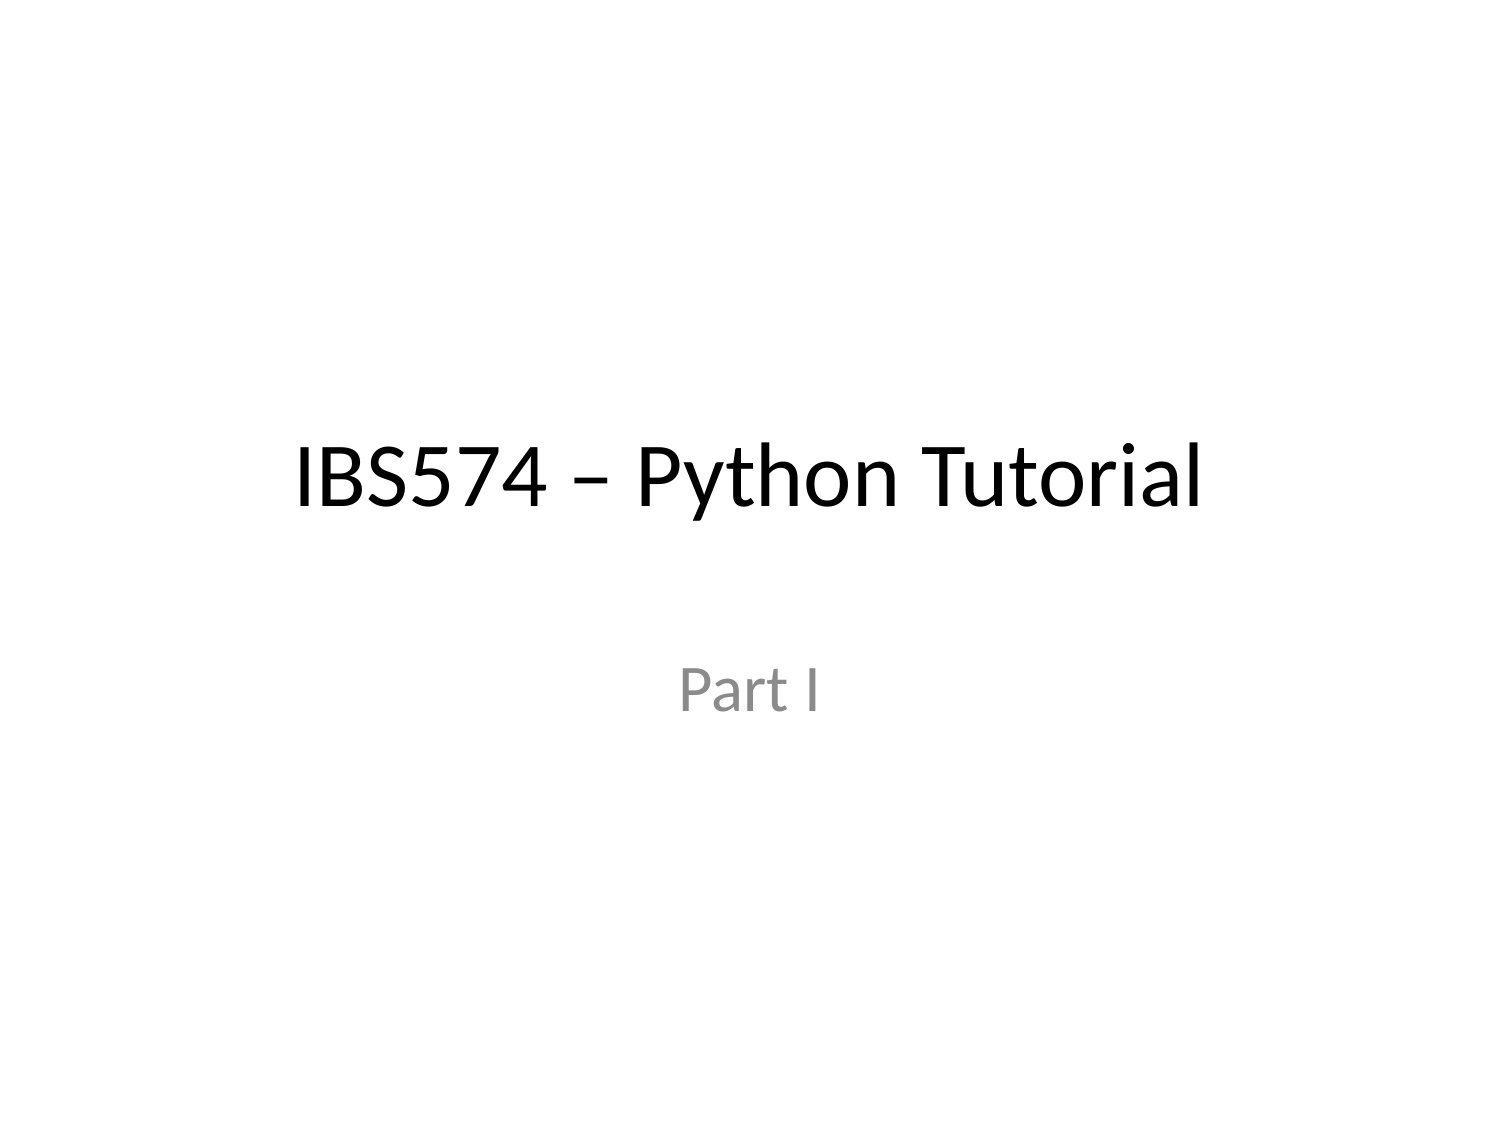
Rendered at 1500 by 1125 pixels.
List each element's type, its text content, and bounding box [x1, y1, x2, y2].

title IBS574 – Python Tutorial [112, 349, 1388, 591]
subtitle Part I [225, 637, 1275, 925]
